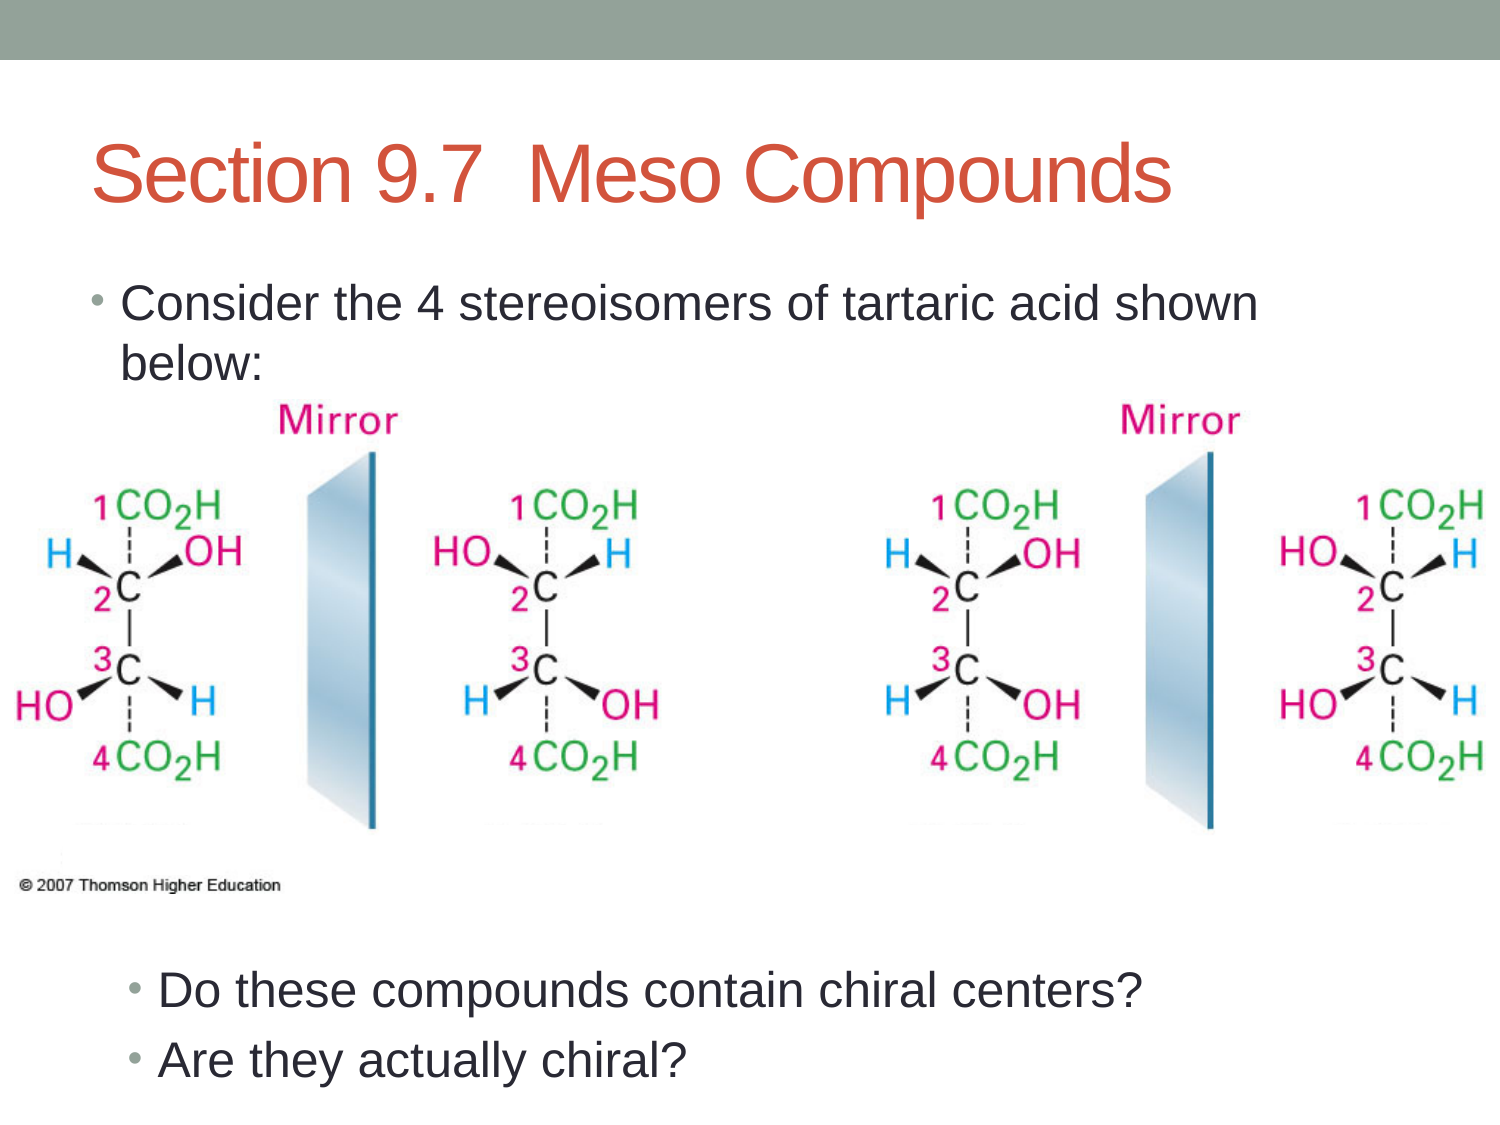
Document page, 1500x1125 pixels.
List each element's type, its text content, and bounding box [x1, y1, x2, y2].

title Section 9.7 Meso Compounds [75, 87, 1425, 250]
picture [14, 399, 1486, 895]
text_box Do these compounds contain chiral centers? Are they actually chiral? [112, 949, 1463, 1100]
list Consider the 4 stereoisomers of tartaric acid shown below: [75, 262, 1425, 396]
